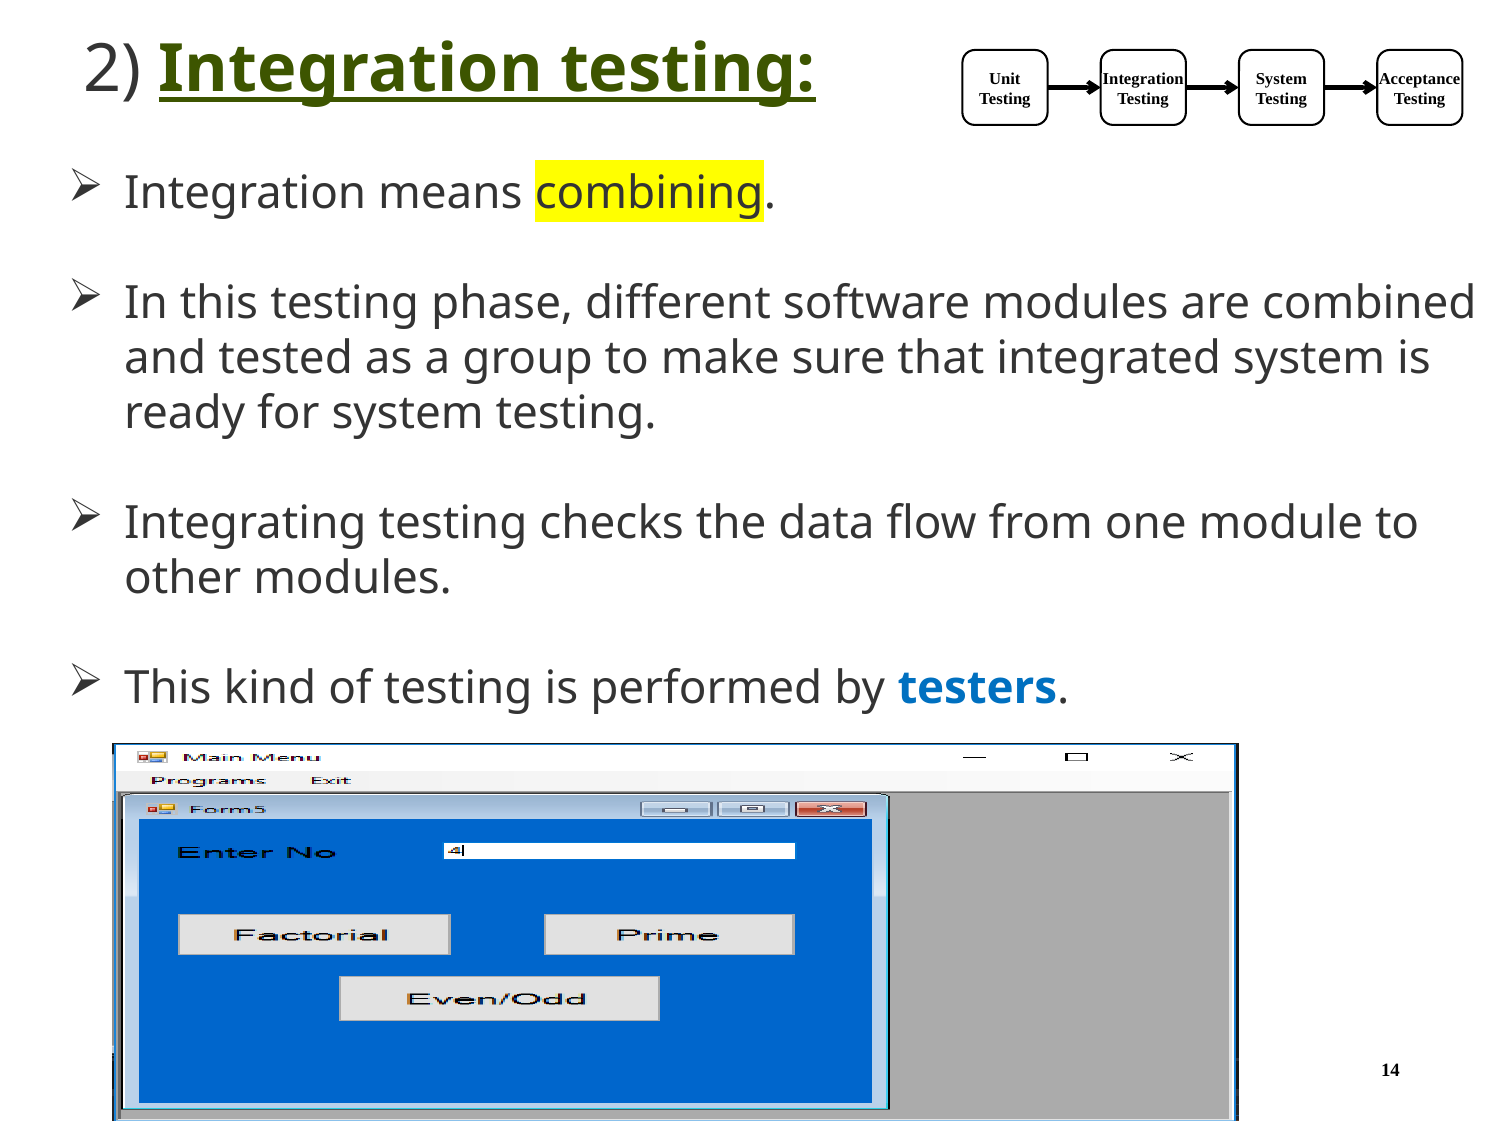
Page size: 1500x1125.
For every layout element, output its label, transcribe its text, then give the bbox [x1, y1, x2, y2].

text_box Integration means combining. In this testing phase, different software modules are combined and tested as a group to make sure that integrated system is ready for system testing. Integrating testing checks the data flow from one module to other modules. This kind of testing is performed by testers. [53, 155, 1500, 776]
title 2) Integration testing: [68, 36, 1407, 155]
picture [111, 743, 1239, 1122]
text_box System Testing [1238, 49, 1325, 125]
text_box Acceptance Testing [1377, 49, 1463, 125]
text_box Integration Testing [1100, 49, 1186, 125]
text_box Unit Testing [962, 49, 1048, 125]
